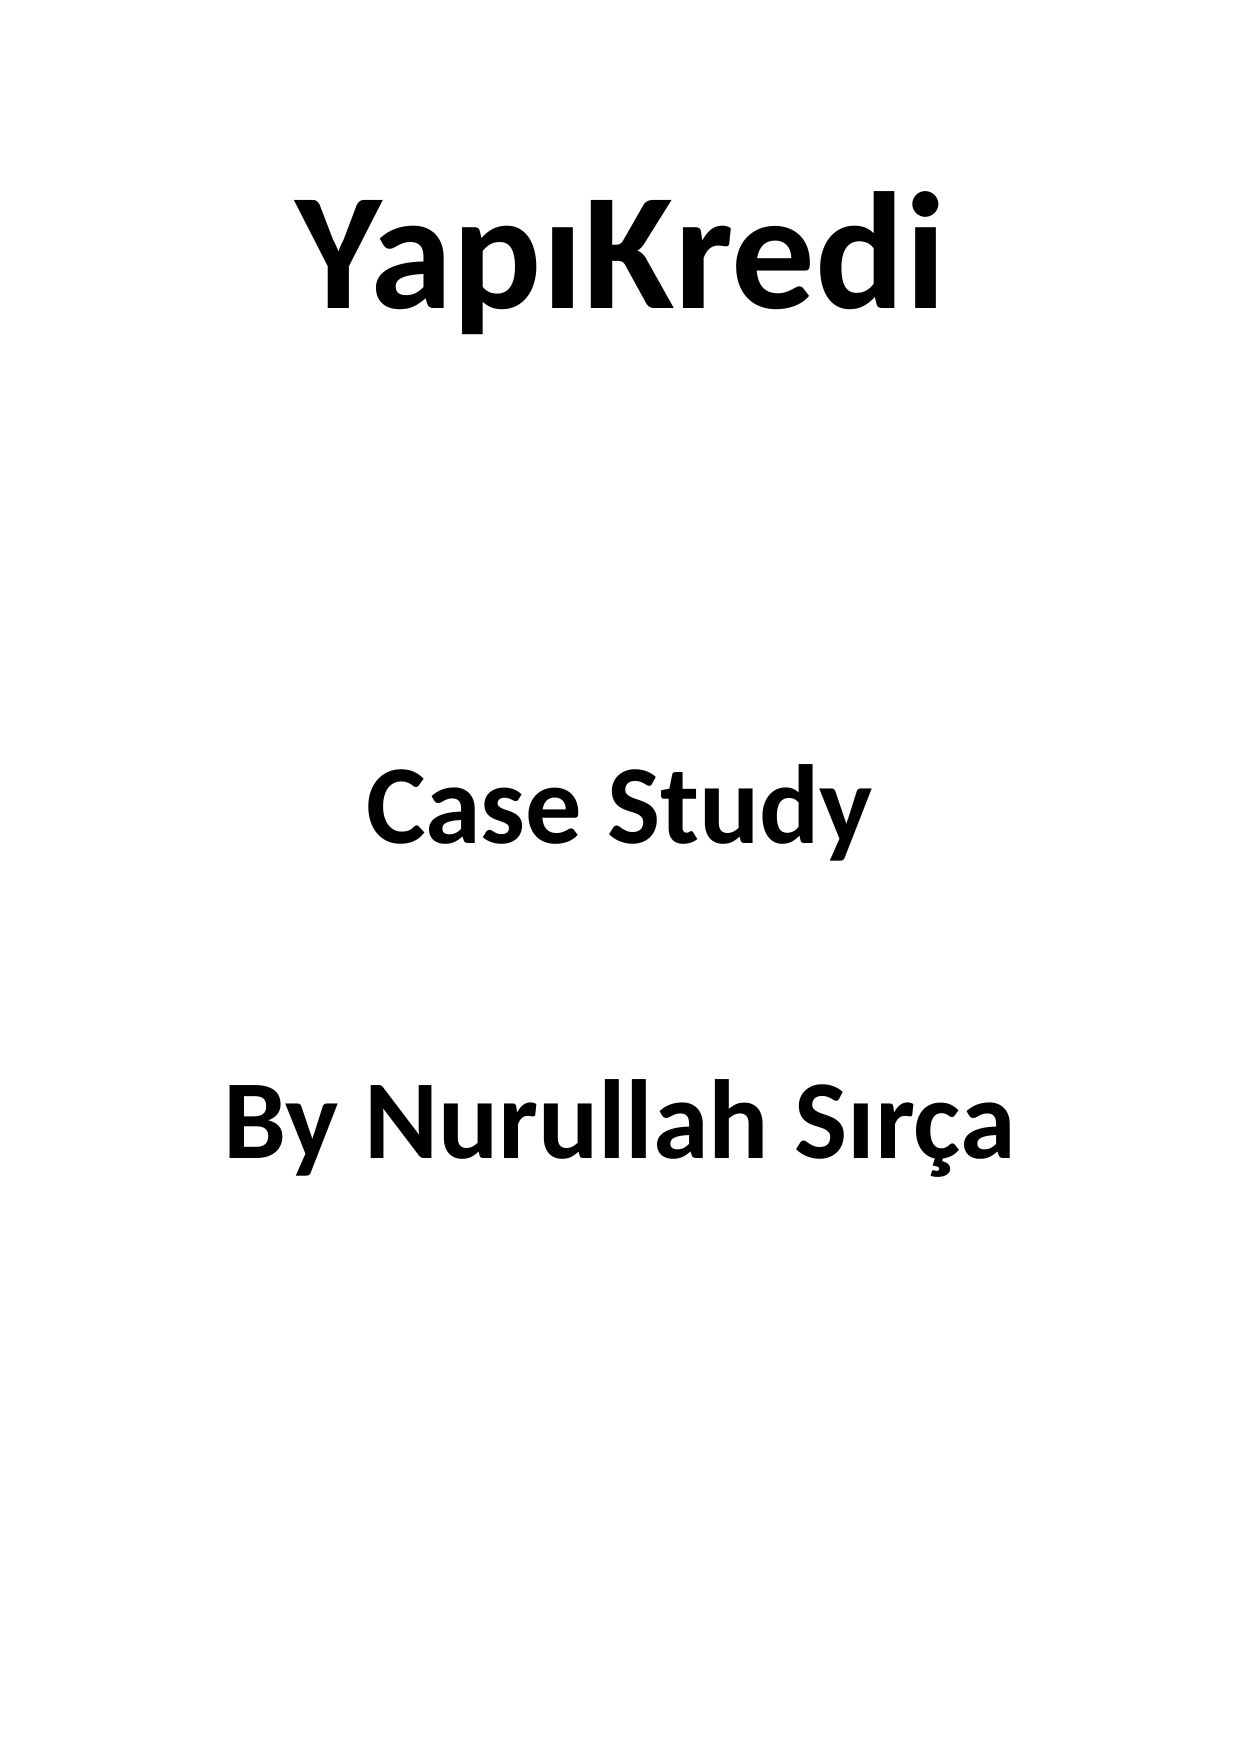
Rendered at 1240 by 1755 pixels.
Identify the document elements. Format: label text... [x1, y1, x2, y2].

text_box Case Study By Nurullah Sırça [0, 729, 1240, 1181]
title YapıKredi [0, 139, 1240, 435]
